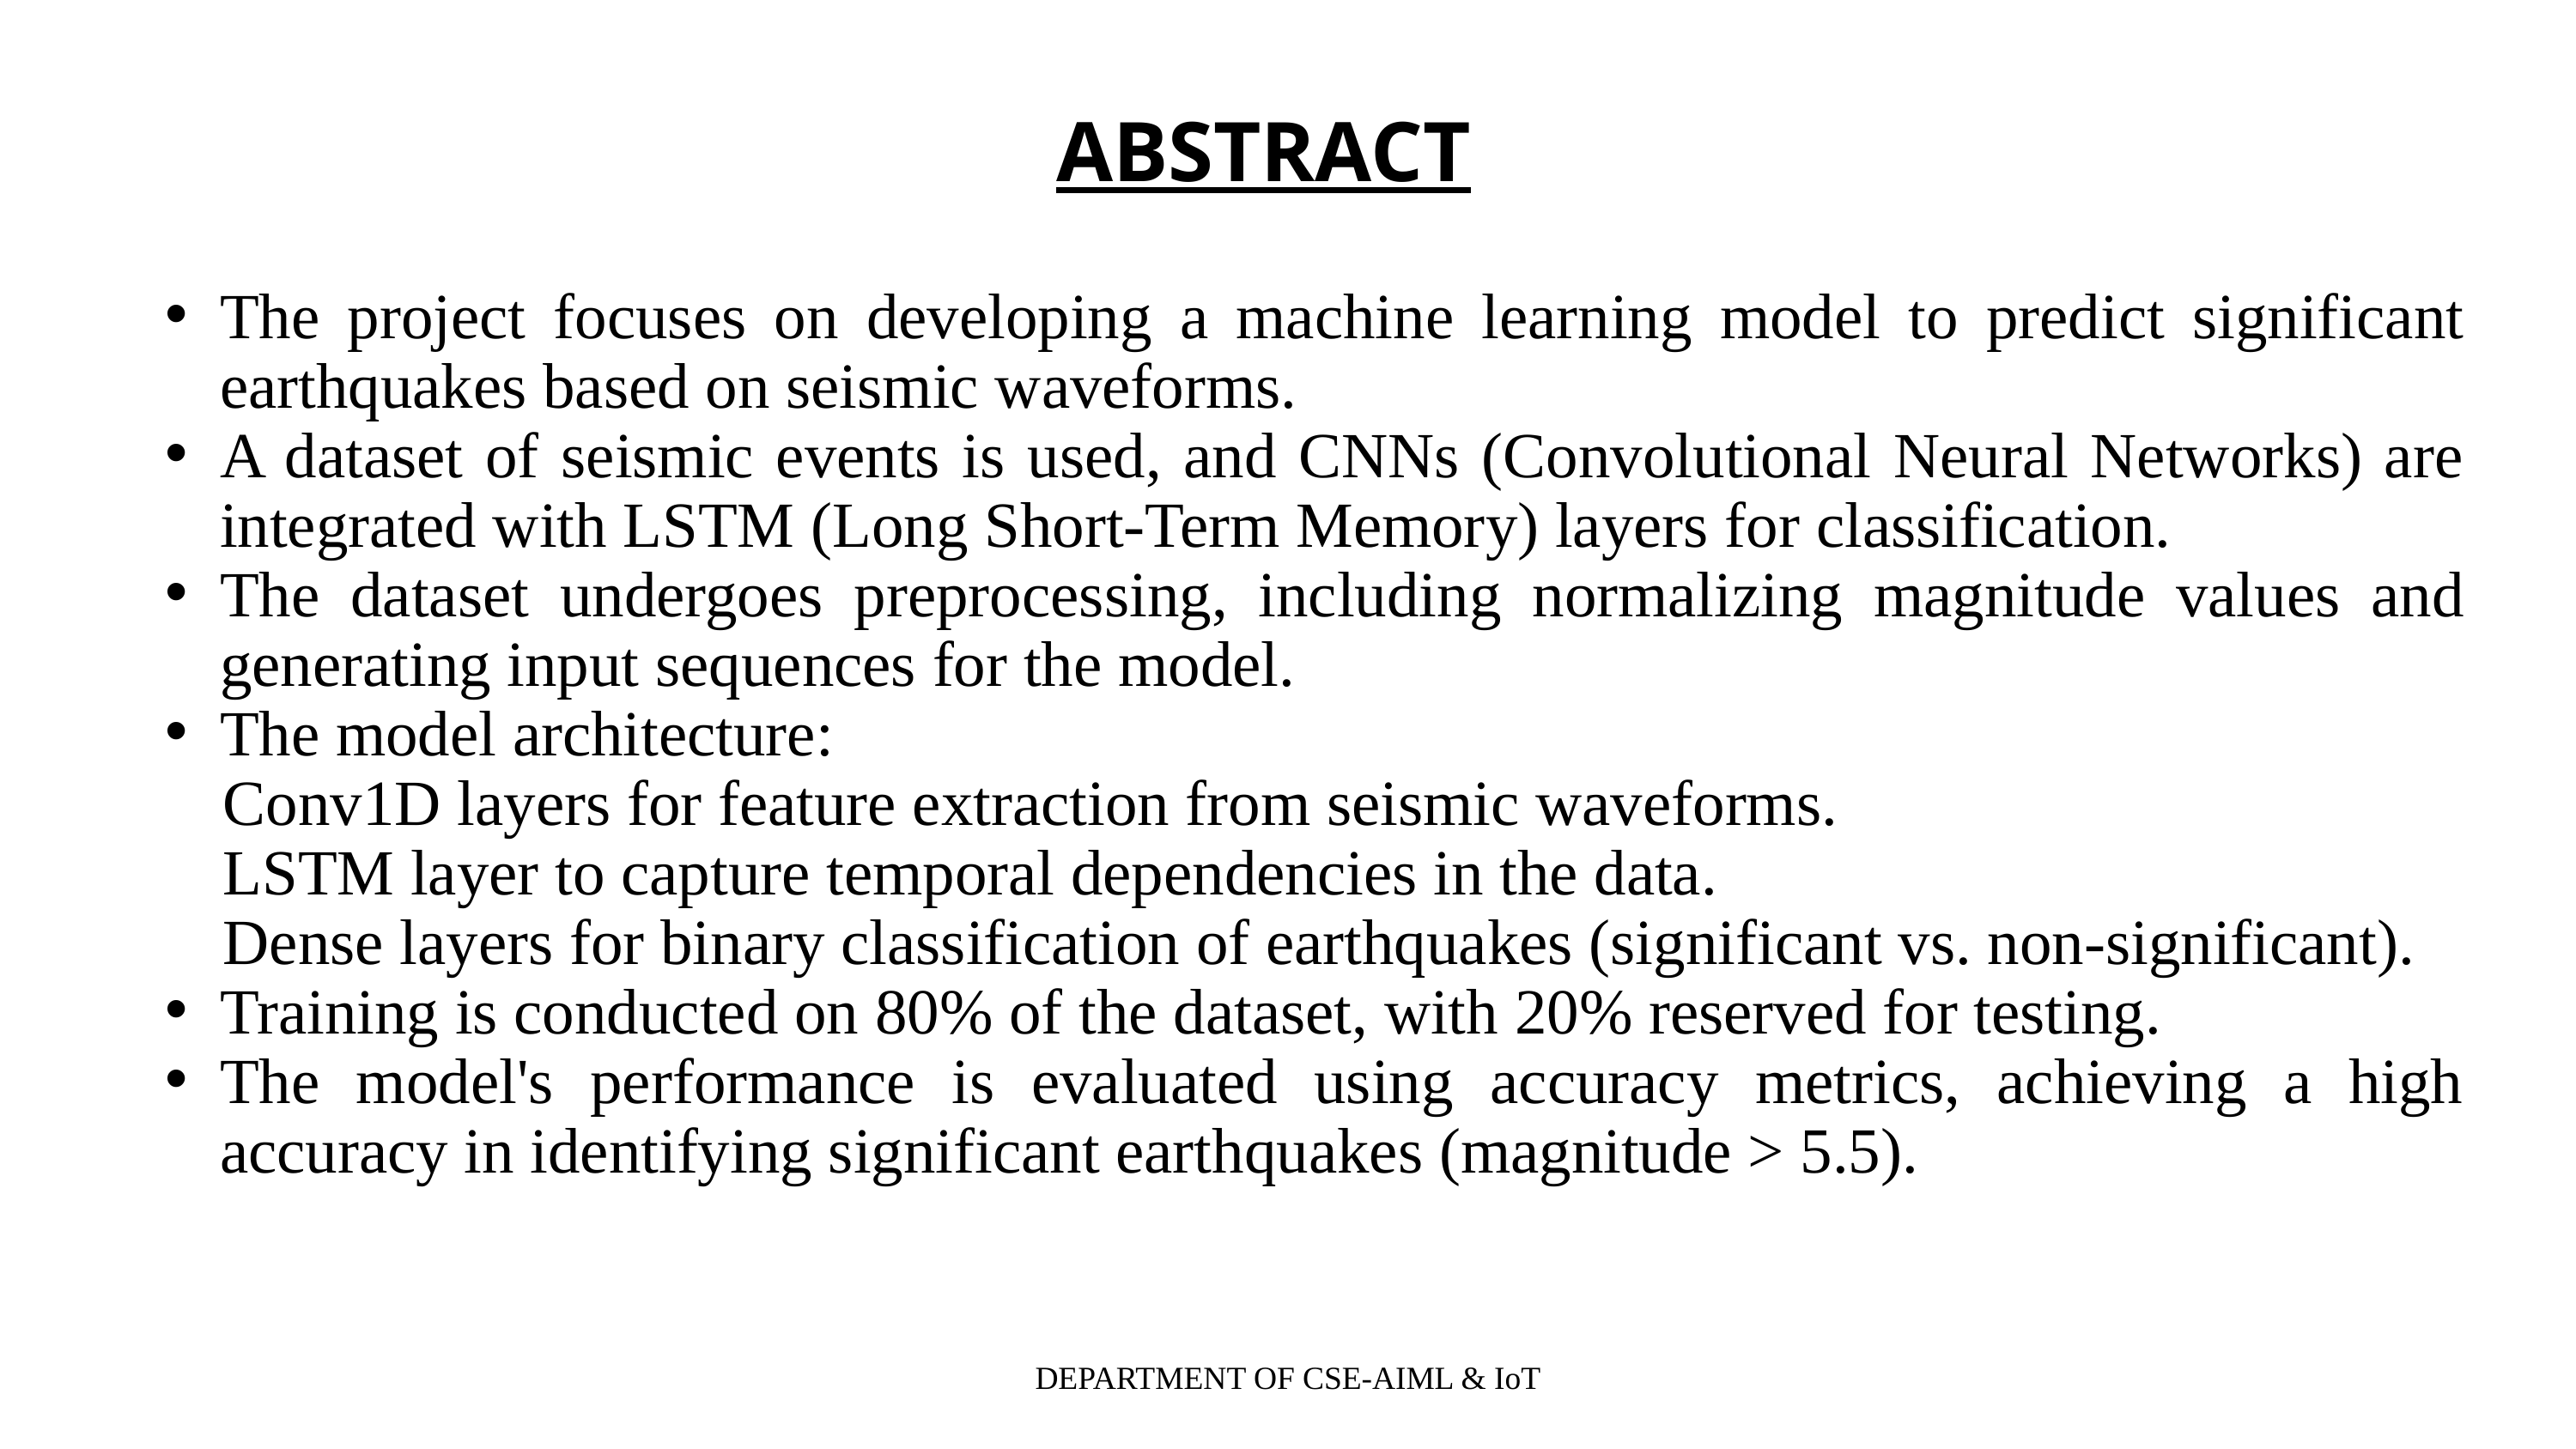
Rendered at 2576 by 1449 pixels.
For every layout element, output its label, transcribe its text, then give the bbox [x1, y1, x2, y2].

text_box The project focuses on developing a machine learning model to predict significant earthquakes based on seismic waveforms. A dataset of seismic events is used, and CNNs (Convolutional Neural Networks) are integrated with LSTM (Long Short-Term Memory) layers for classification. The dataset undergoes preprocessing, including normalizing magnitude values and generating input sequences for the model. The model architecture: Conv1D layers for feature extraction from seismic waveforms. LSTM layer to capture temporal dependencies in the data. Dense layers for binary classification of earthquakes (significant vs. non-significant). Training is conducted on 80% of the dataset, with 20% reserved for testing. The model's performance is evaluated using accuracy metrics, achieving a high accuracy in identifying significant earthquakes (magnitude > 5.5). [110, 282, 2466, 1256]
text_box DEPARTMENT OF CSE-AIML & IoT [866, 1356, 1710, 1396]
text_box ABSTRACT [1056, 99, 1520, 198]
